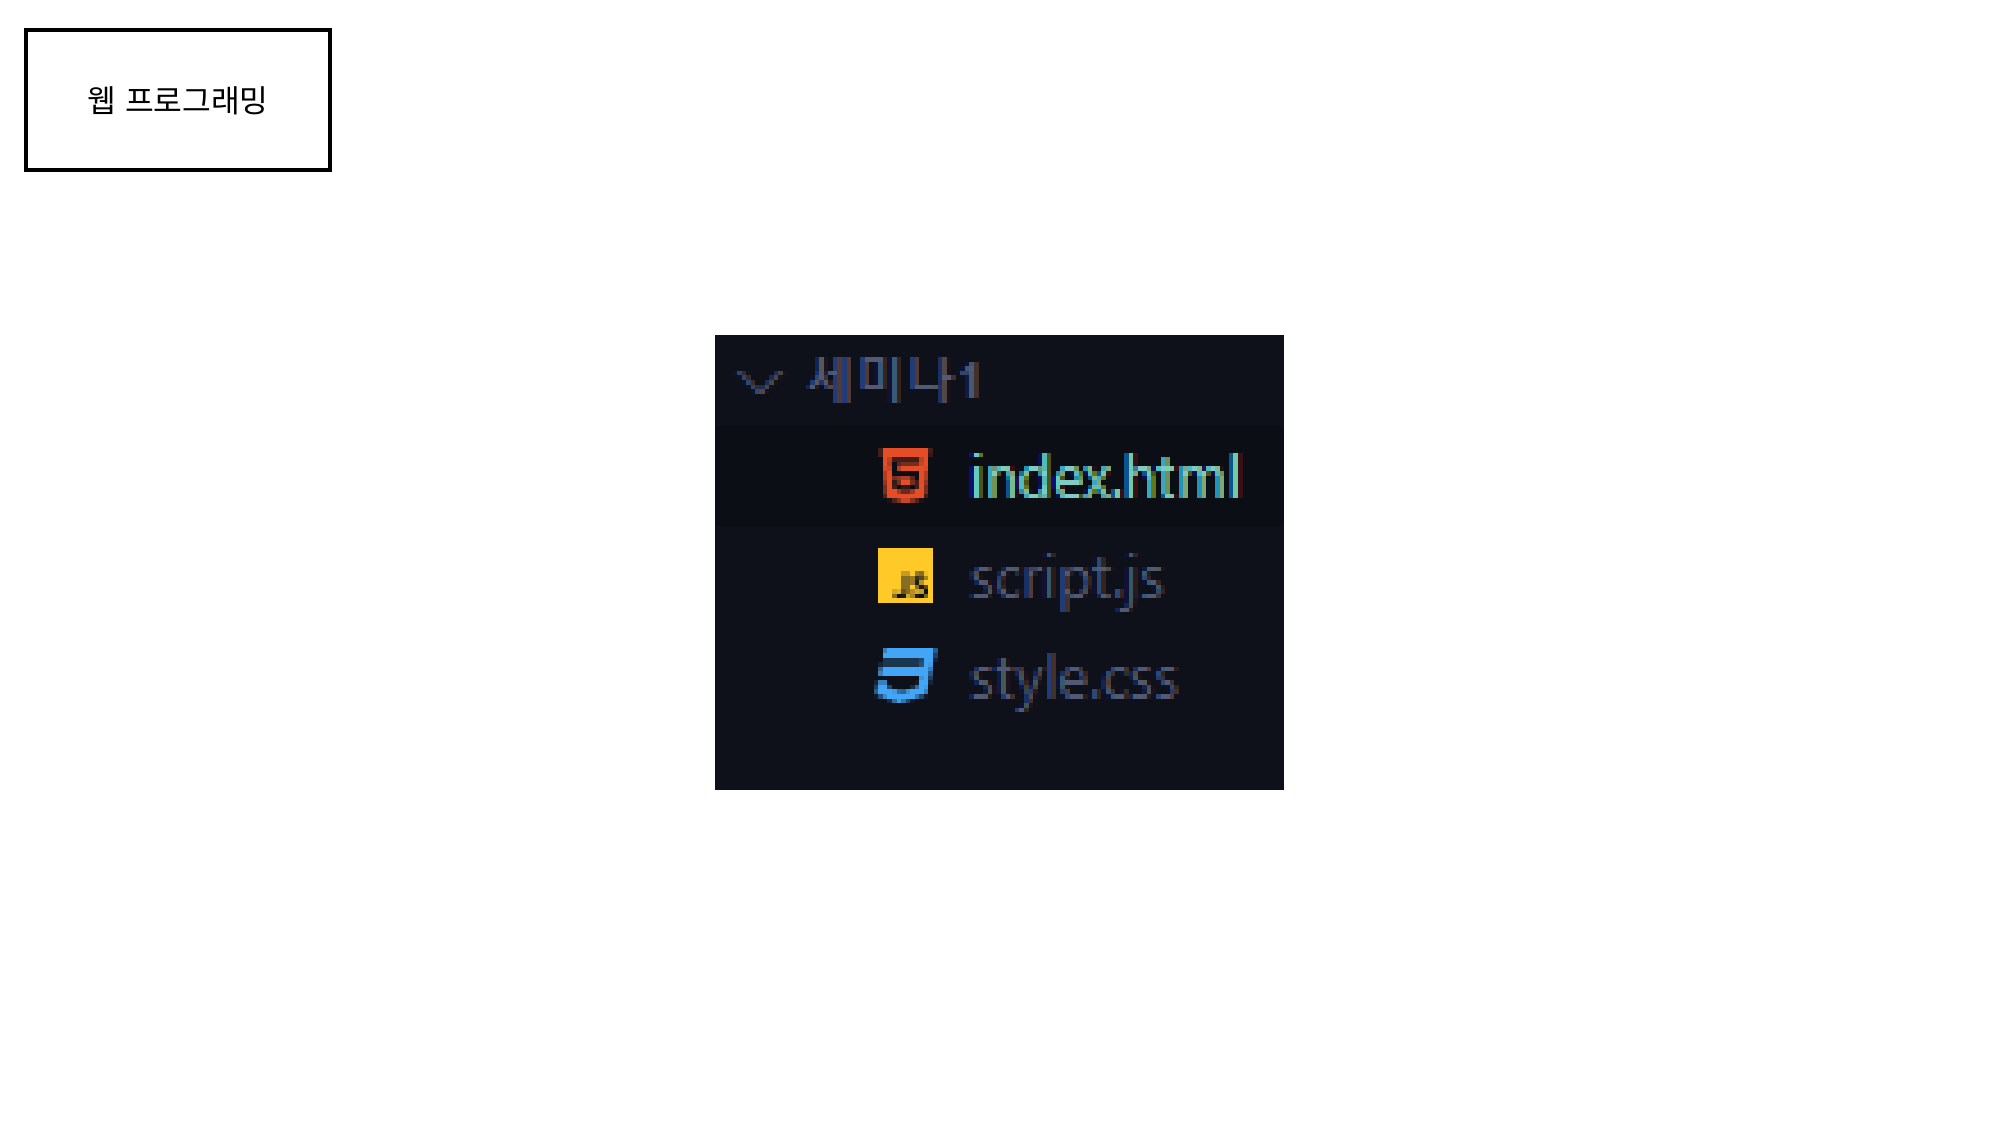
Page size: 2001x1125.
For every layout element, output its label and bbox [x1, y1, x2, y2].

picture [715, 335, 1284, 790]
text_box [26, 29, 330, 171]
